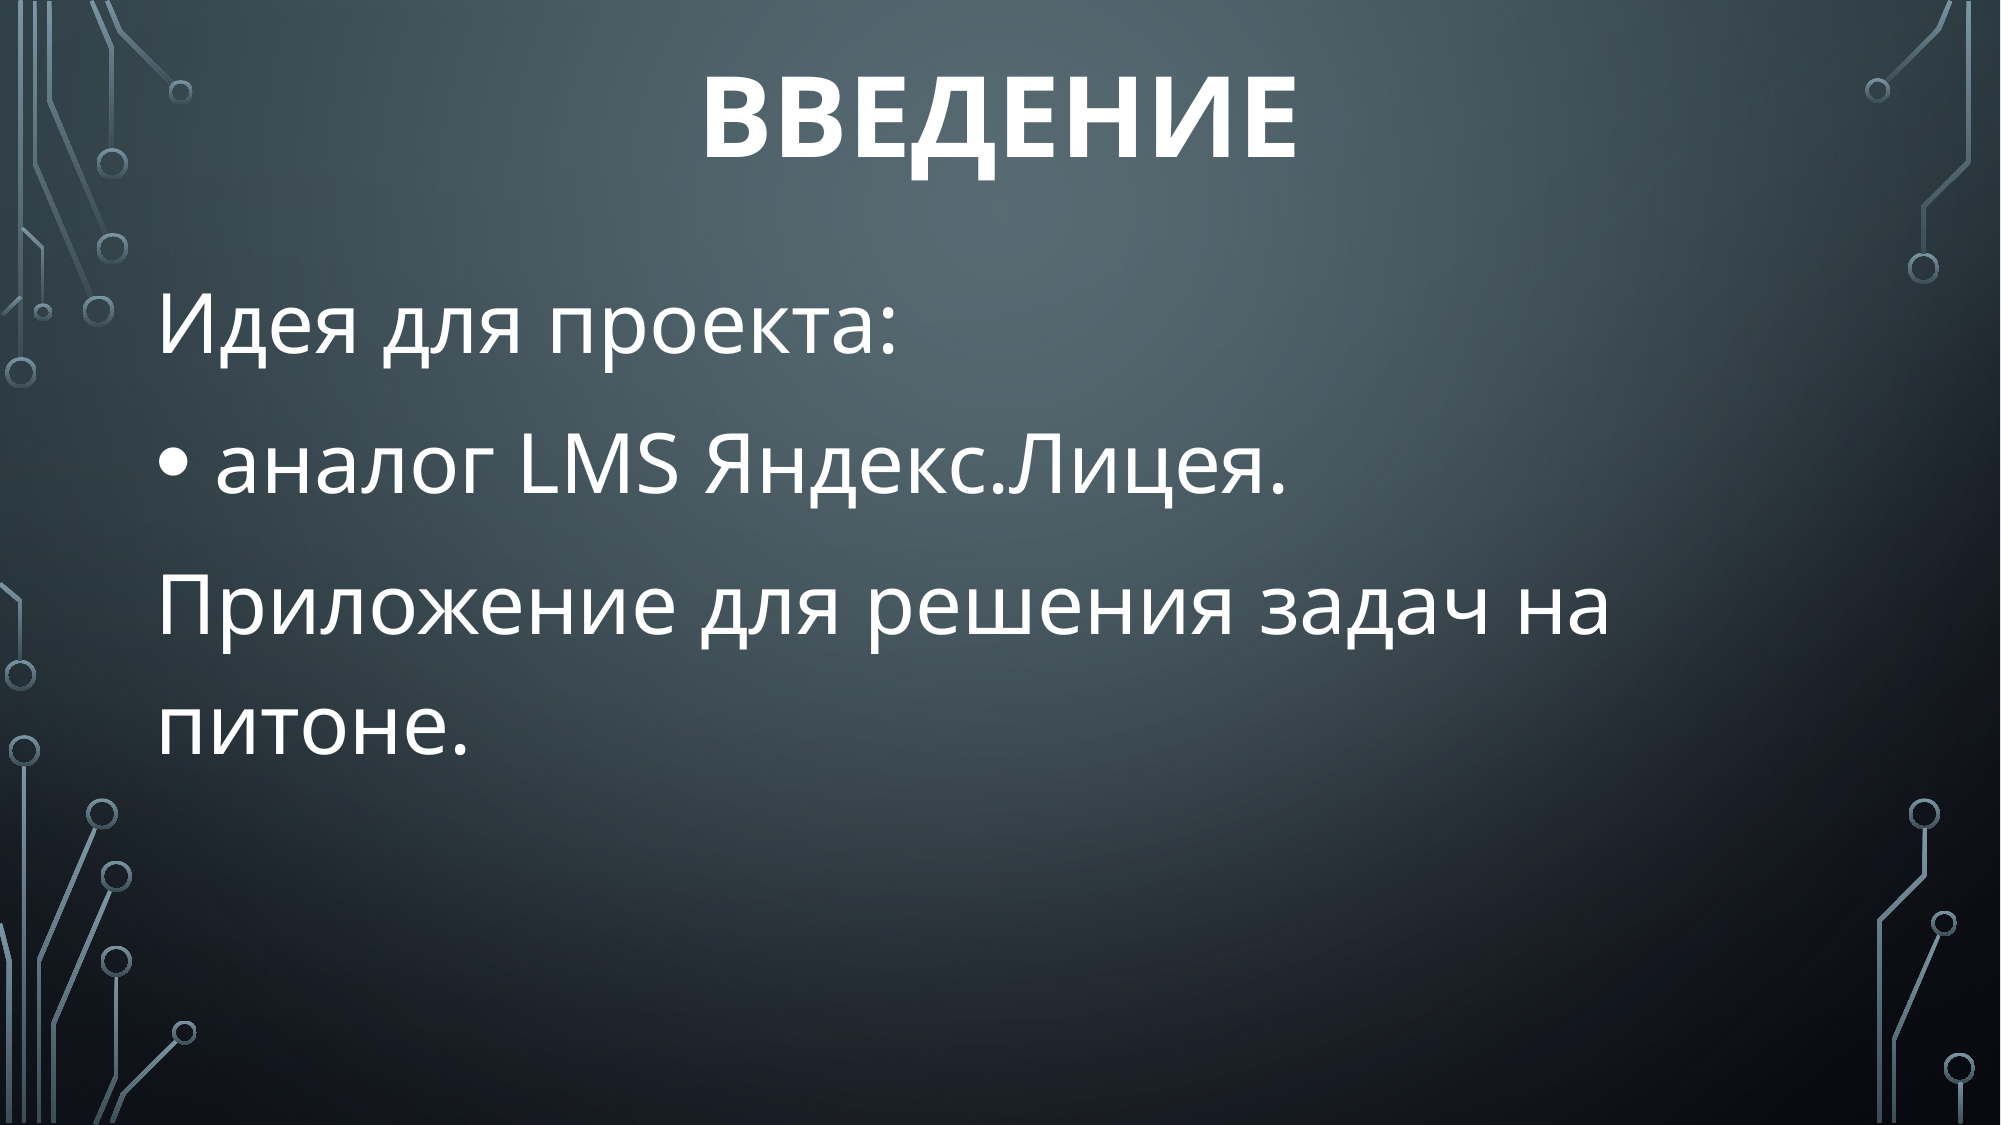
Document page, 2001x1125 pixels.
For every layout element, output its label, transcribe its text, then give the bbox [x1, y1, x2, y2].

title Введение [187, 0, 1813, 242]
list Идея для проекта: аналог LMS Яндекс.Лицея. Приложение для решения задач на питоне. [140, 242, 1860, 1041]
